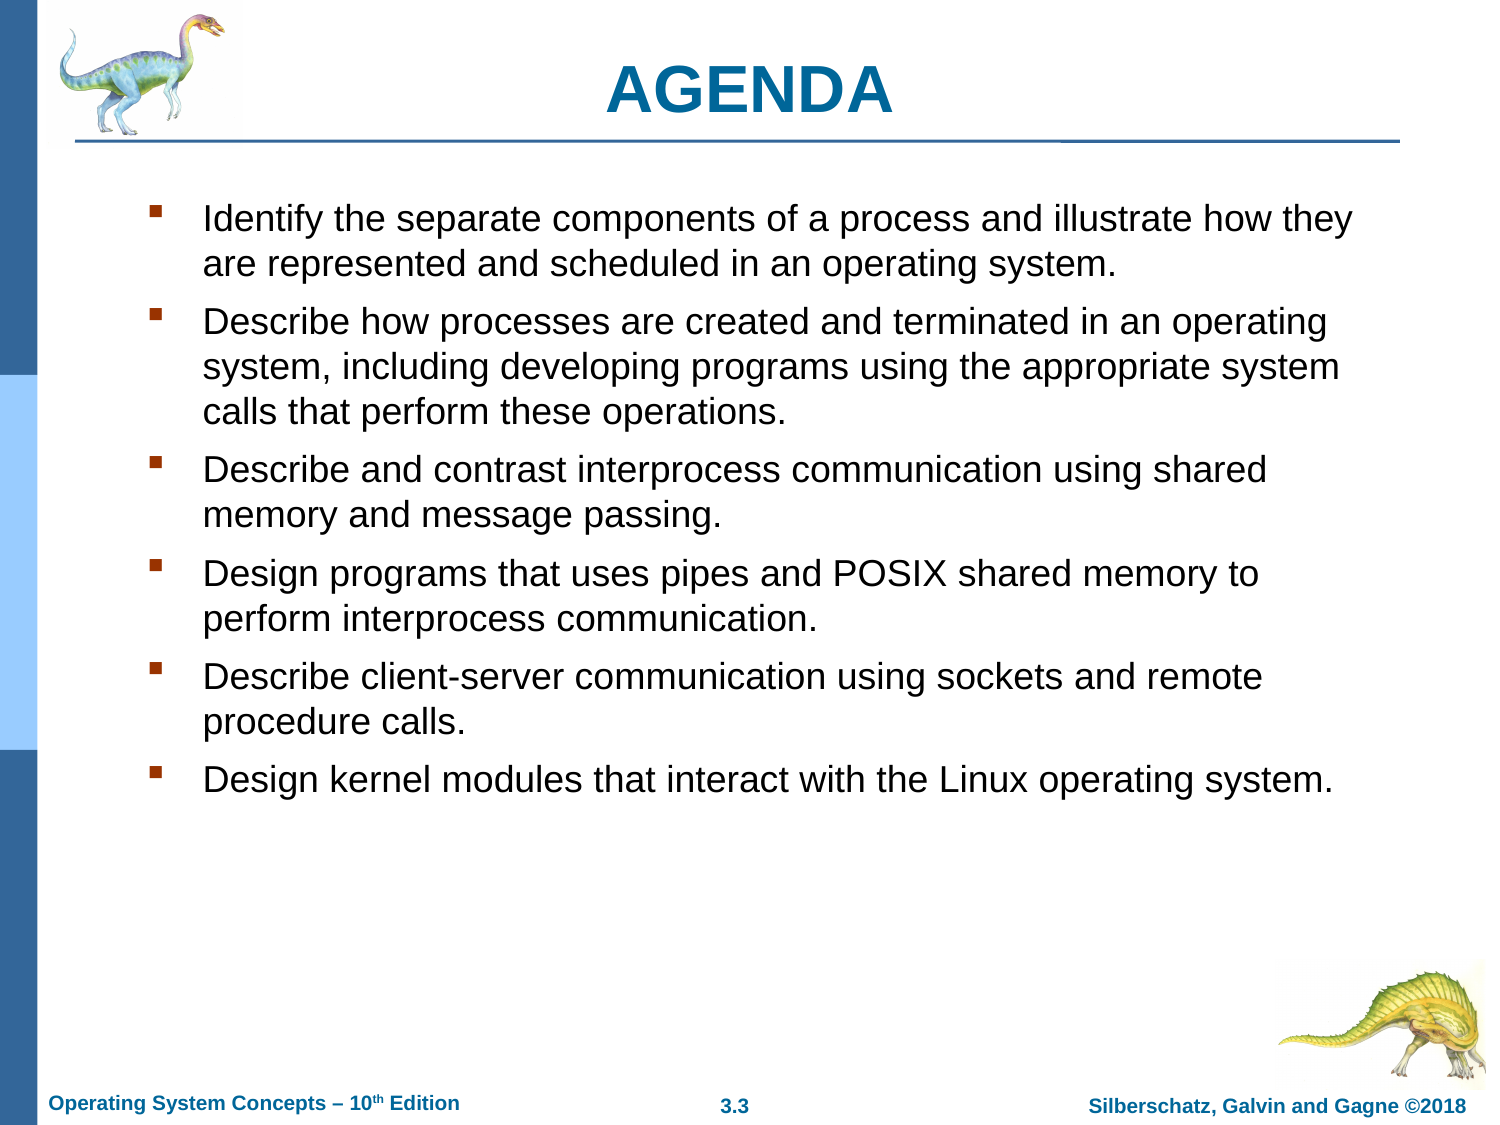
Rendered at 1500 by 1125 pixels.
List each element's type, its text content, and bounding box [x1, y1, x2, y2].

title AGENDA [75, 38, 1425, 134]
picture [46, 0, 243, 149]
list Identify the separate components of a process and illustrate how they are represented and scheduled in an operating system. Describe how processes are created and terminated in an operating system, including developing programs using the appropriate system calls that perform these operations. Describe and contrast interprocess communication using shared memory and message passing. Design programs that uses pipes and POSIX shared memory to perform interprocess communication. Describe client-server communication using sockets and remote procedure calls. Design kernel modules that interact with the Linux operating system. [131, 186, 1403, 930]
picture [1275, 959, 1486, 1090]
